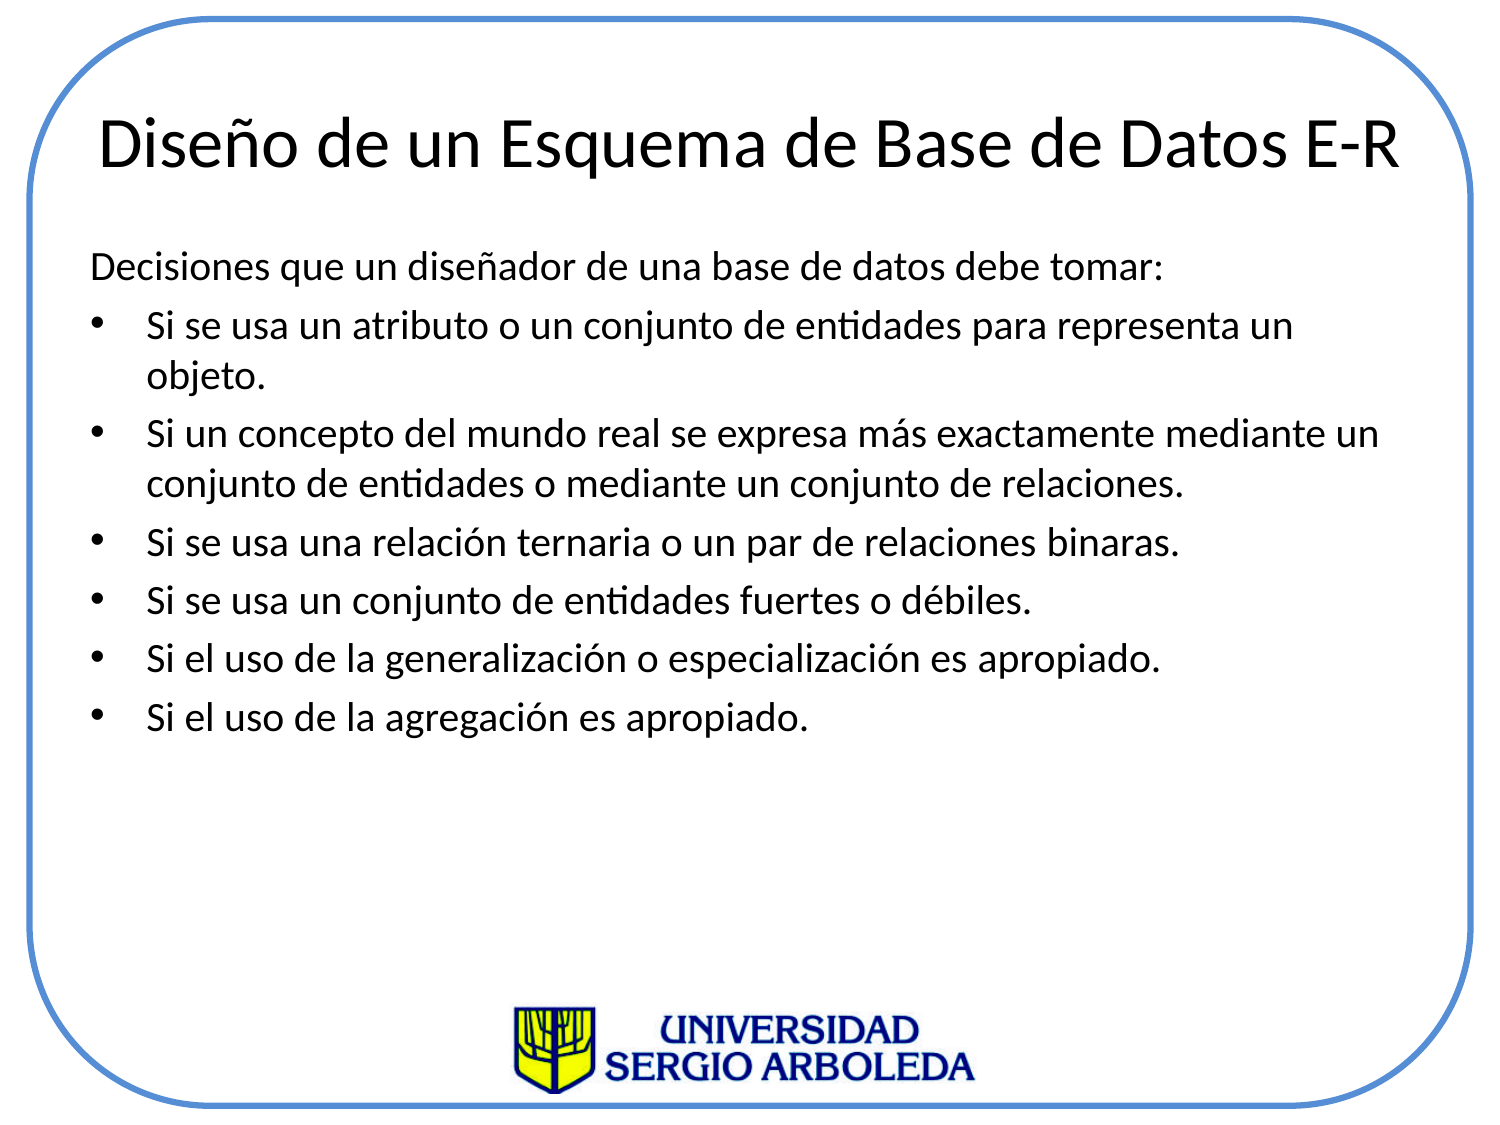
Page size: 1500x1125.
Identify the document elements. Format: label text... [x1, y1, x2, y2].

text_box [113, 16, 1387, 45]
picture [481, 987, 1018, 1095]
title Diseño de un Esquema de Base de Datos E-R [75, 45, 1425, 231]
text_box [27, 76, 1473, 1108]
list Decisiones que un diseñador de una base de datos debe tomar: Si se usa un atributo o un conjunto de entidades para representa un objeto. Si un concepto del mundo real se expresa más exactamente mediante un conjunto de entidades o mediante un conjunto de relaciones. Si se usa una relación ternaria o un par de relaciones binaras. Si se usa un conjunto de entidades fuertes o débiles. Si el uso de la generalización o especialización es apropiado. Si el uso de la agregación es apropiado. [75, 231, 1425, 1012]
